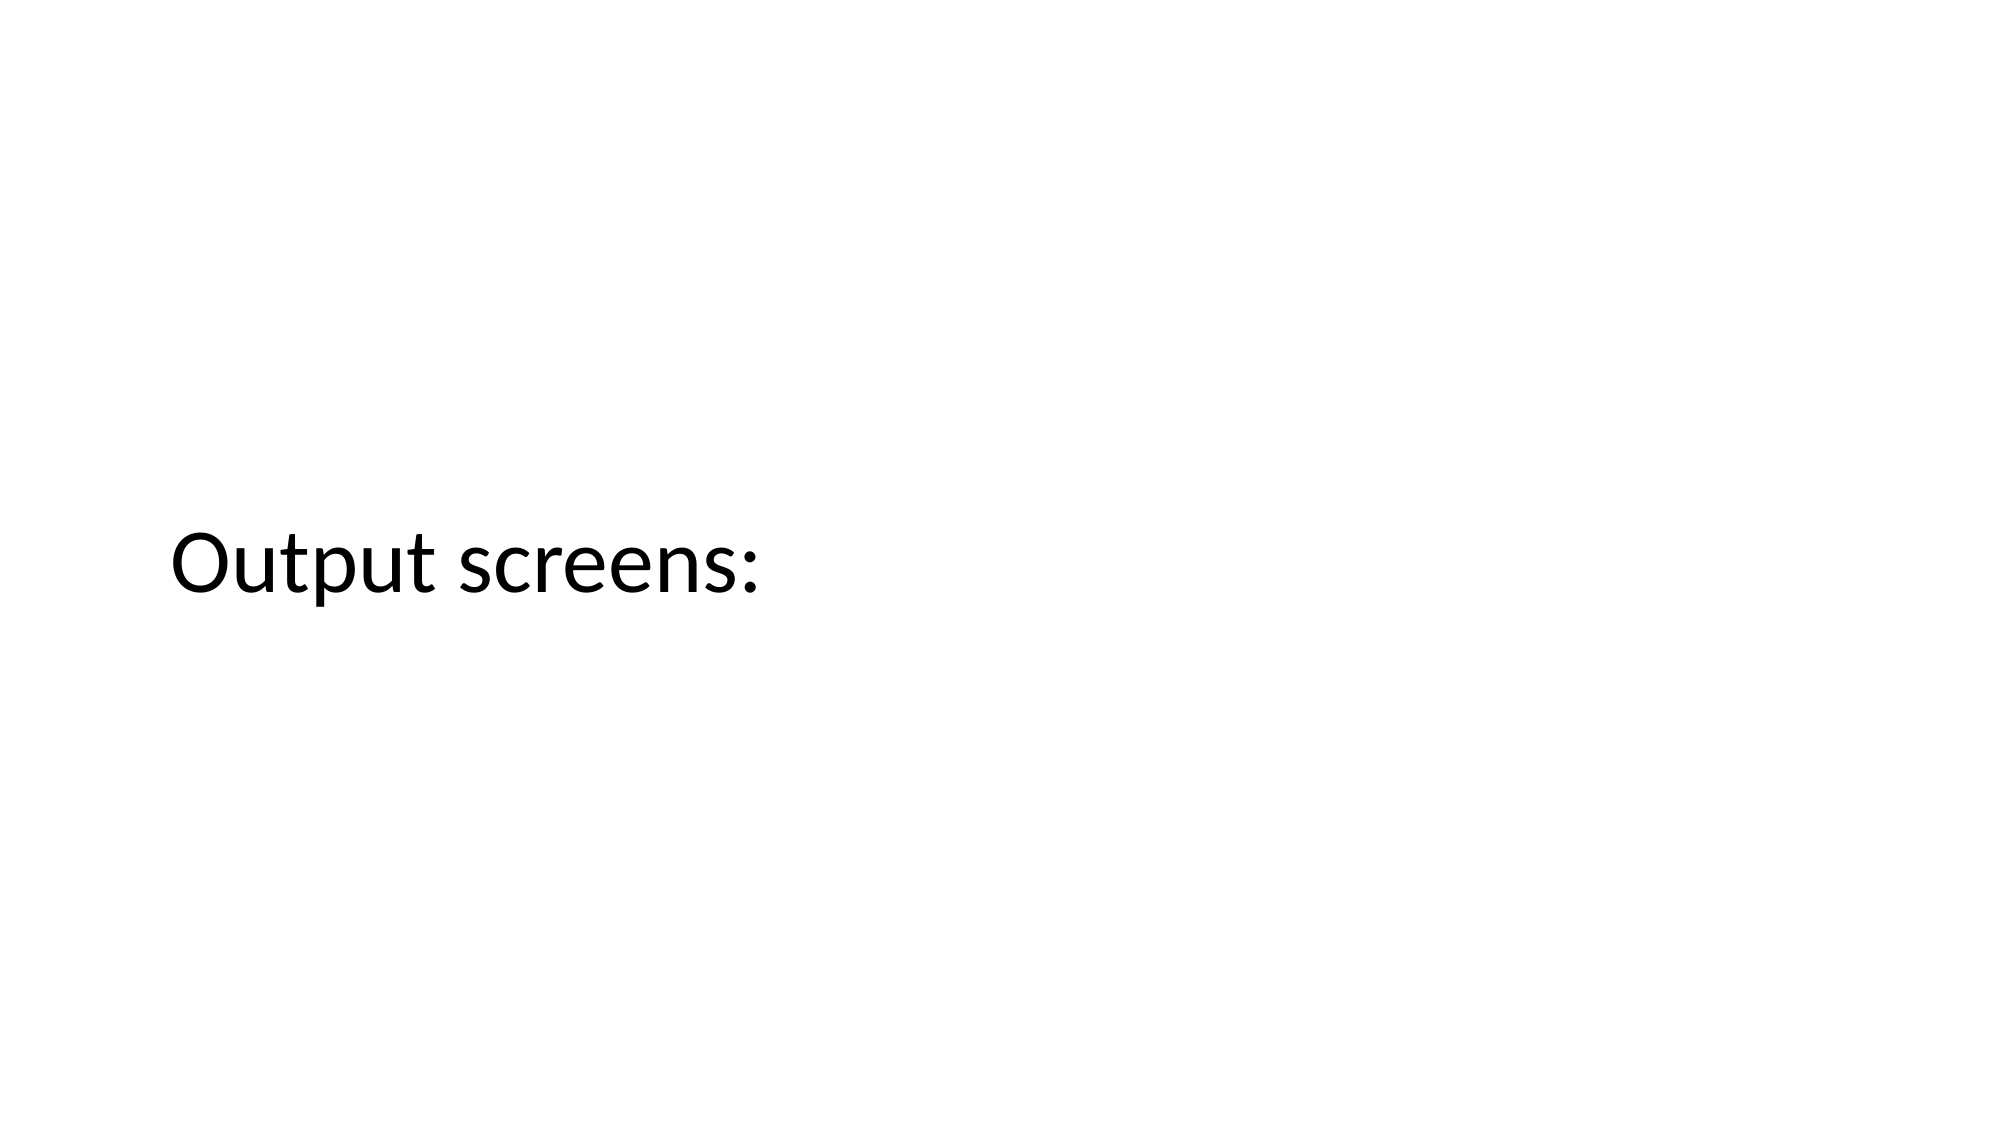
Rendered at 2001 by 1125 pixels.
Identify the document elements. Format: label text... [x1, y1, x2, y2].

title Output screens: [155, 453, 1881, 672]
